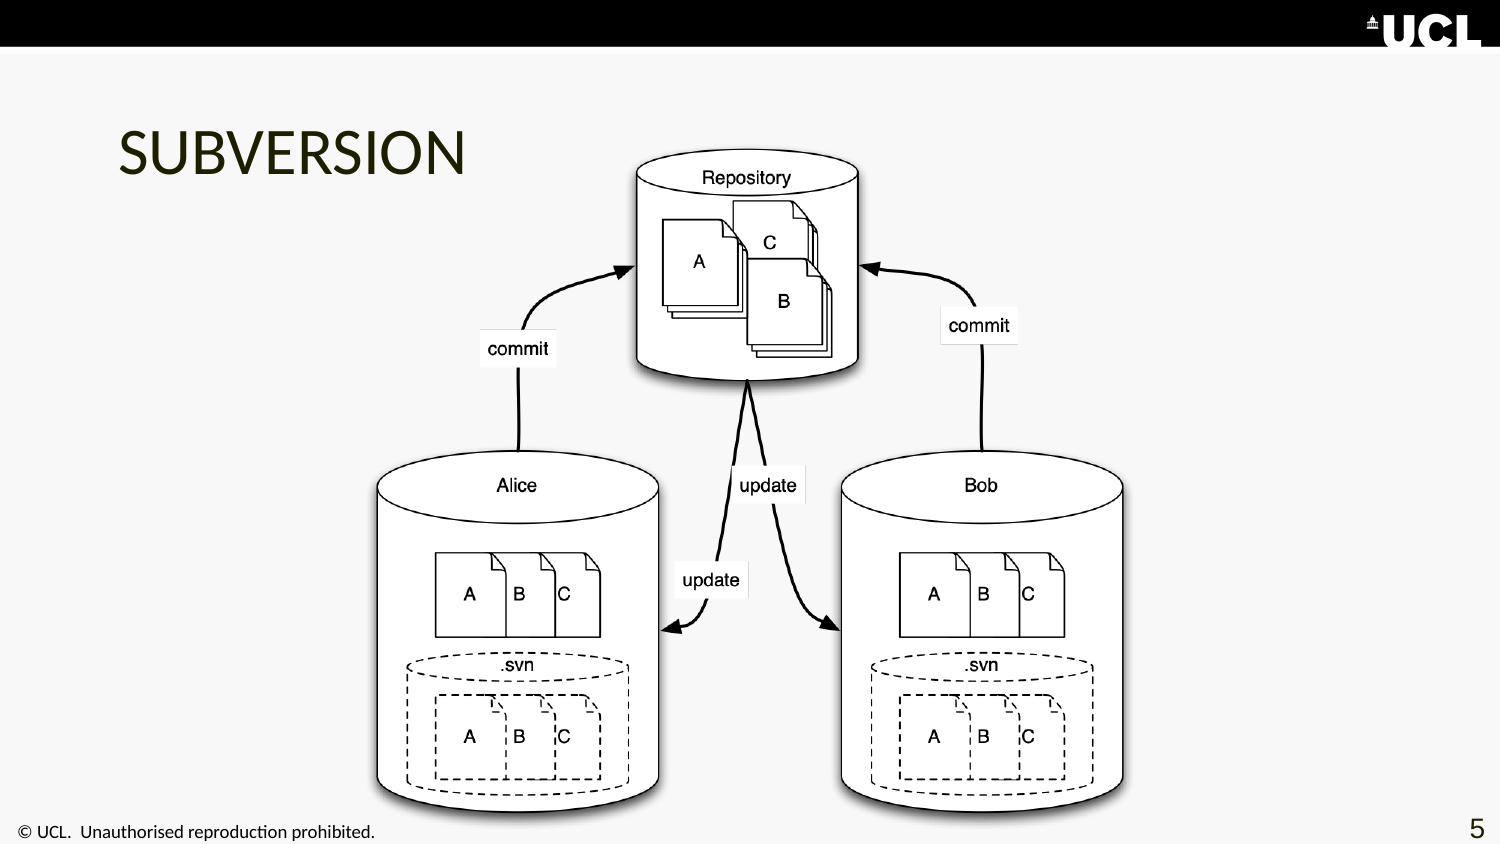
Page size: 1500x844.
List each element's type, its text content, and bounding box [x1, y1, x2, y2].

slide_number 5 [1400, 804, 1500, 844]
title SUBVERSION [103, 66, 1397, 230]
picture [0, 0, 1500, 844]
